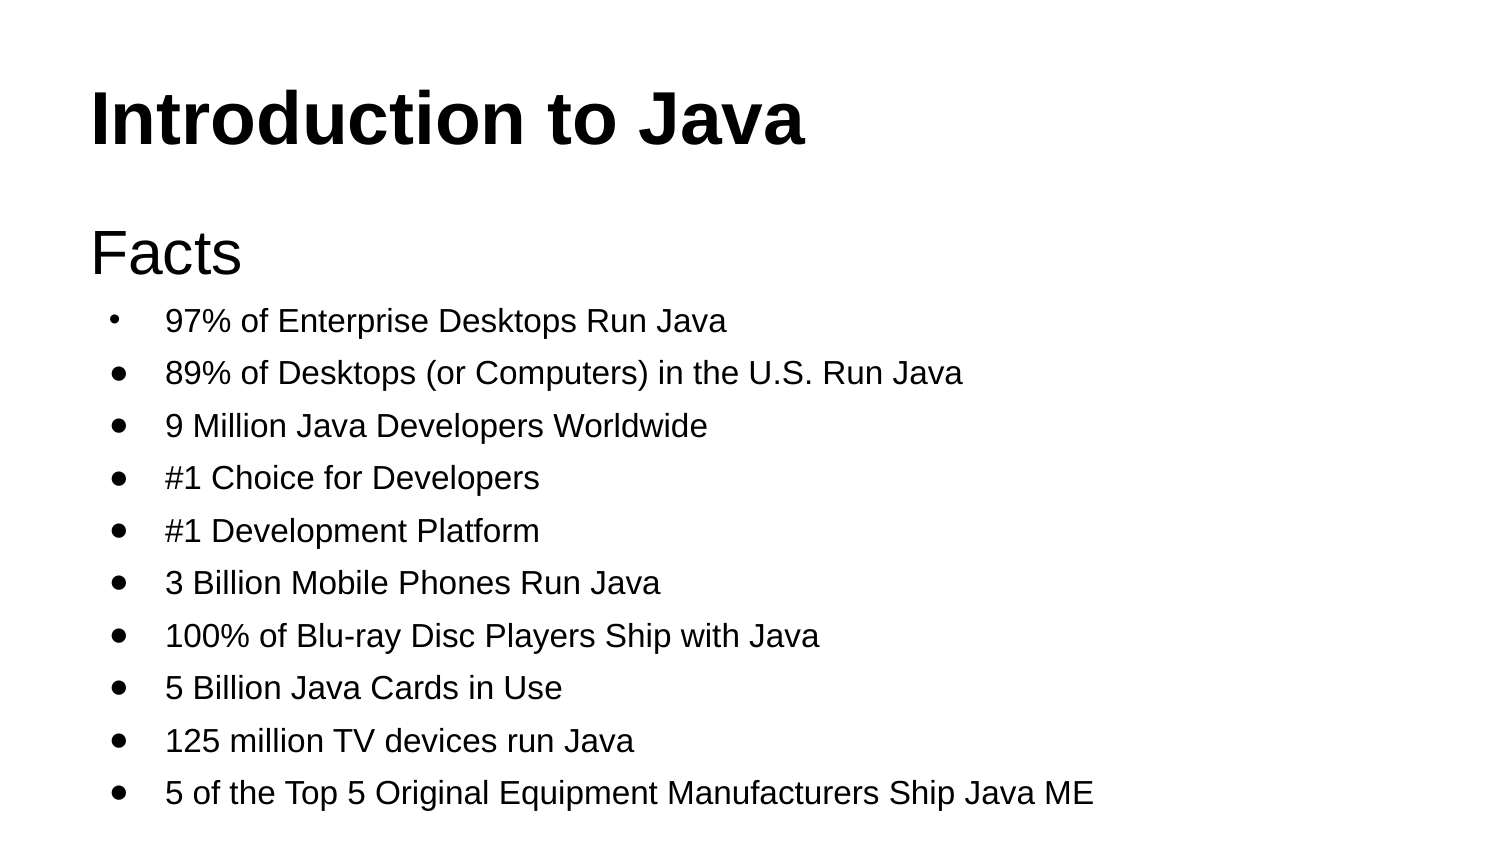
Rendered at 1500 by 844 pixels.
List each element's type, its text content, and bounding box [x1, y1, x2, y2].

list Facts 97% of Enterprise Desktops Run Java 89% of Desktops (or Computers) in the U.S. Run Java 9 Million Java Developers Worldwide #1 Choice for Developers #1 Development Platform 3 Billion Mobile Phones Run Java 100% of Blu-ray Disc Players Ship with Java 5 Billion Java Cards in Use 125 million TV devices run Java 5 of the Top 5 Original Equipment Manufacturers Ship Java ME [75, 196, 1425, 808]
title Introduction to Java [75, 33, 1425, 175]
